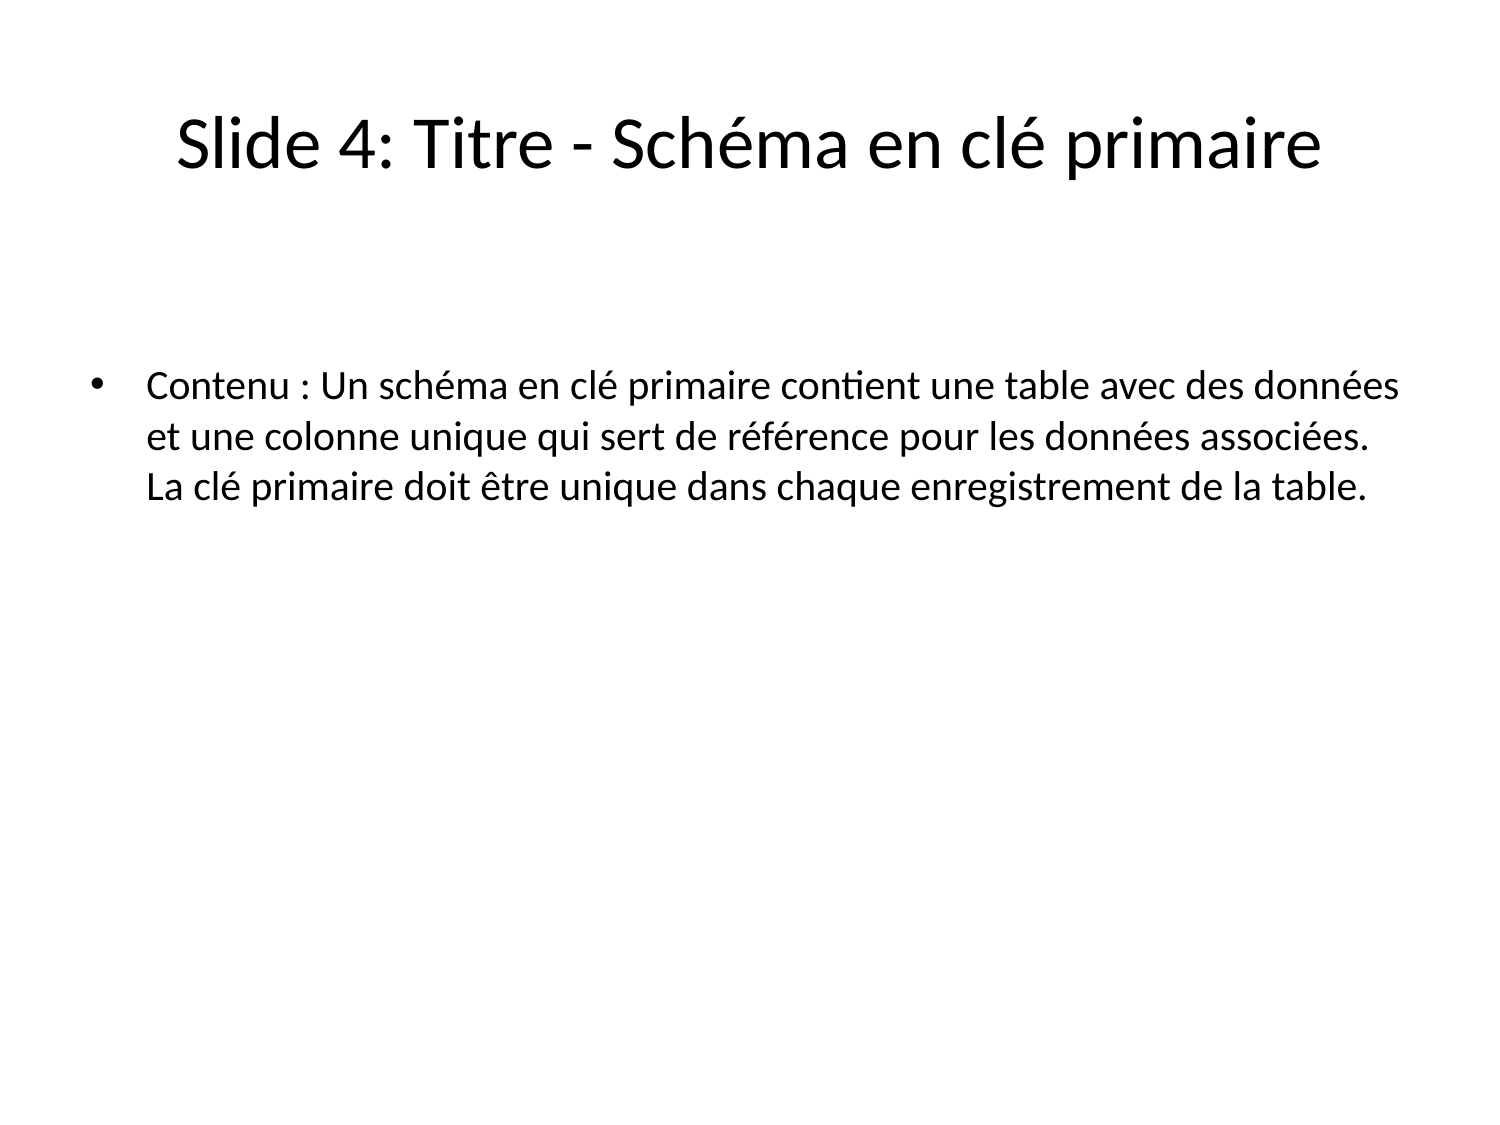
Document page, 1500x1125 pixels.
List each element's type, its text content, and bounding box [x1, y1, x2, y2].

title Slide 4: Titre - Schéma en clé primaire [75, 45, 1425, 233]
list Contenu : Un schéma en clé primaire contient une table avec des données et une colonne unique qui sert de référence pour les données associées. La clé primaire doit être unique dans chaque enregistrement de la table. [75, 262, 1425, 1005]
